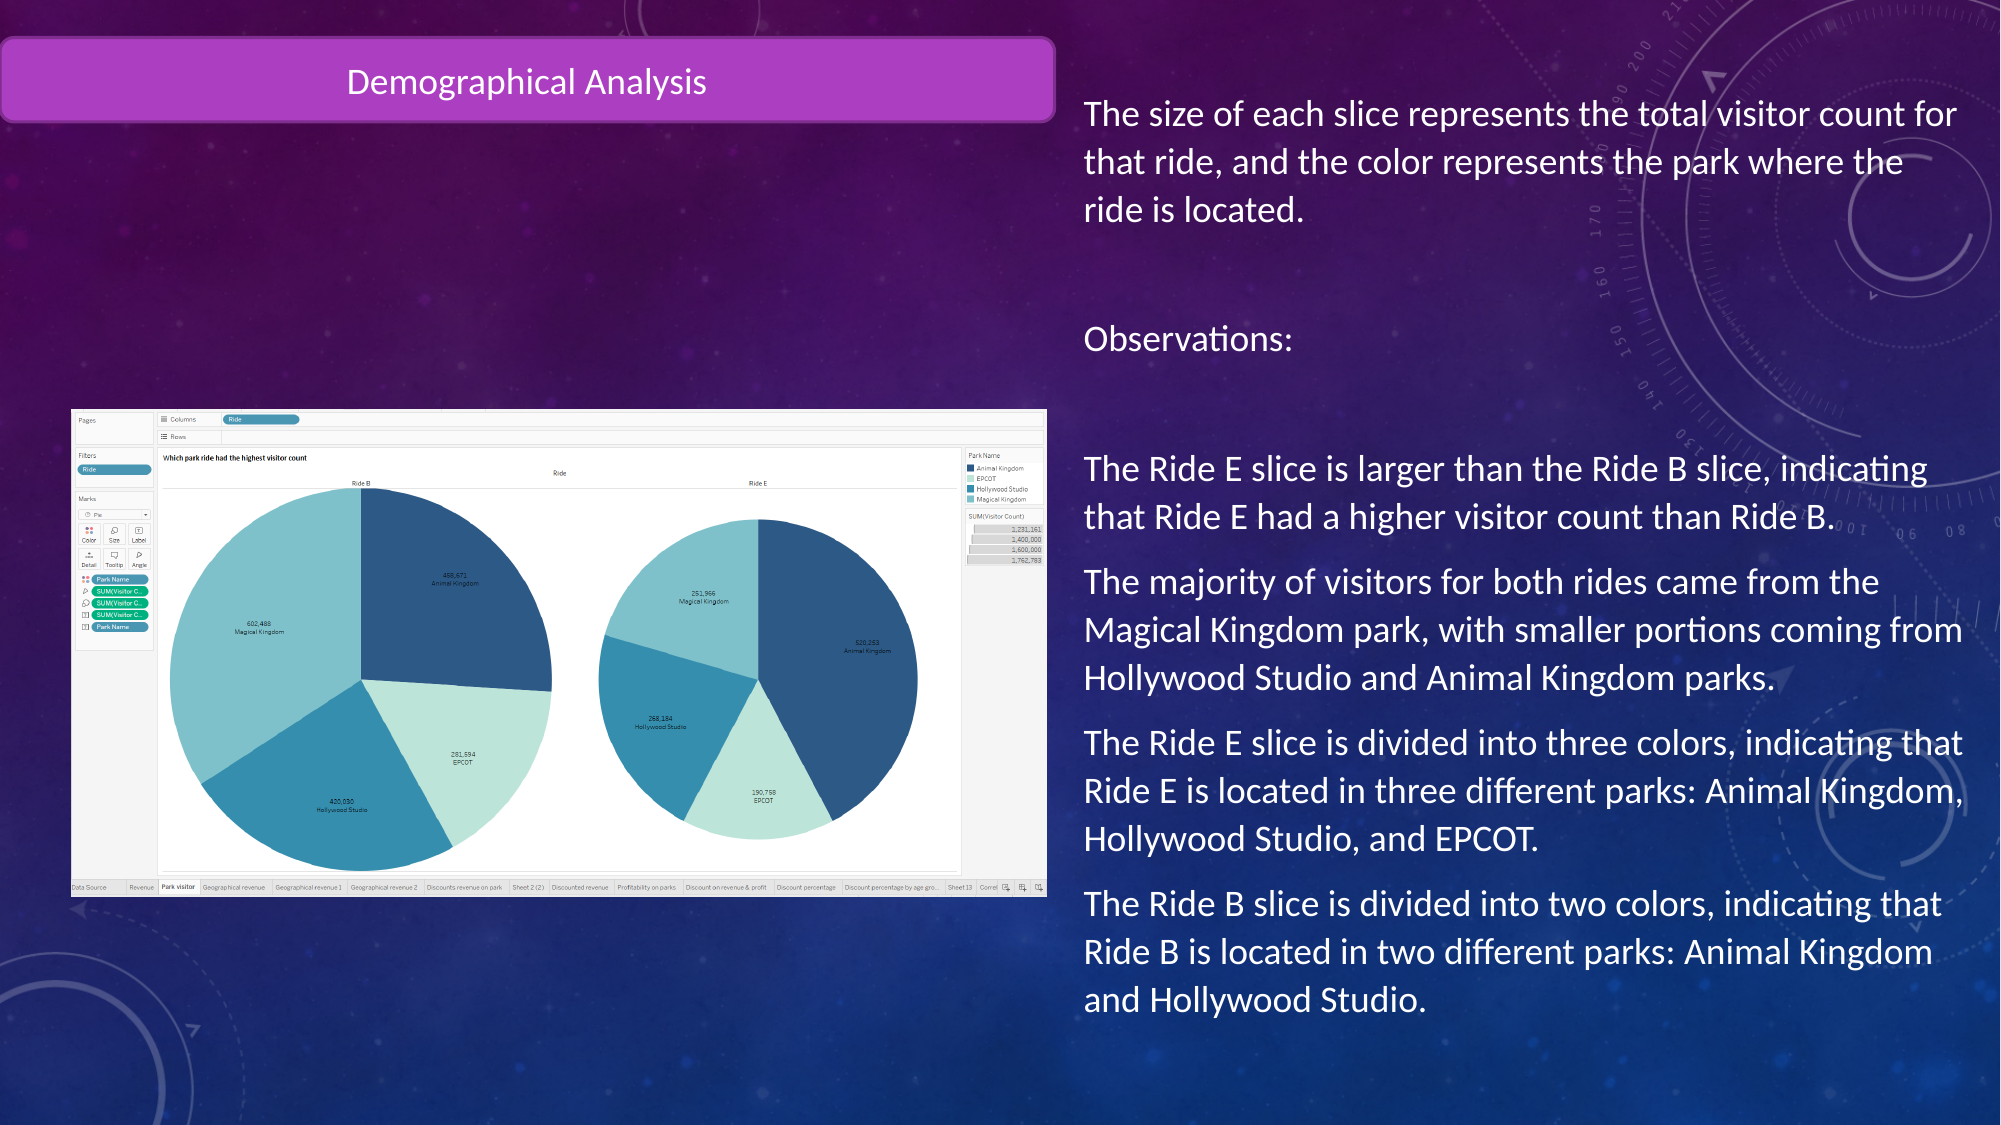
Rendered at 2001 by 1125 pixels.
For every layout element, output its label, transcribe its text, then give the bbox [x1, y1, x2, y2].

text_box The size of each slice represents the total visitor count for that ride, and the color represents the park where the ride is located. Observations: The Ride E slice is larger than the Ride B slice, indicating that Ride E had a higher visitor count than Ride B. The majority of visitors for both rides came from the Magical Kingdom park, with smaller portions coming from Hollywood Studio and Animal Kingdom parks. The Ride E slice is divided into three colors, indicating that Ride E is located in three different parks: Animal Kingdom, Hollywood Studio, and EPCOT. The Ride B slice is divided into two colors, indicating that Ride B is located in two different parks: Animal Kingdom and Hollywood Studio. [1068, 78, 1986, 1028]
picture [0, 0, 2001, 1125]
text_box Demographical Analysis [0, 35, 1057, 124]
